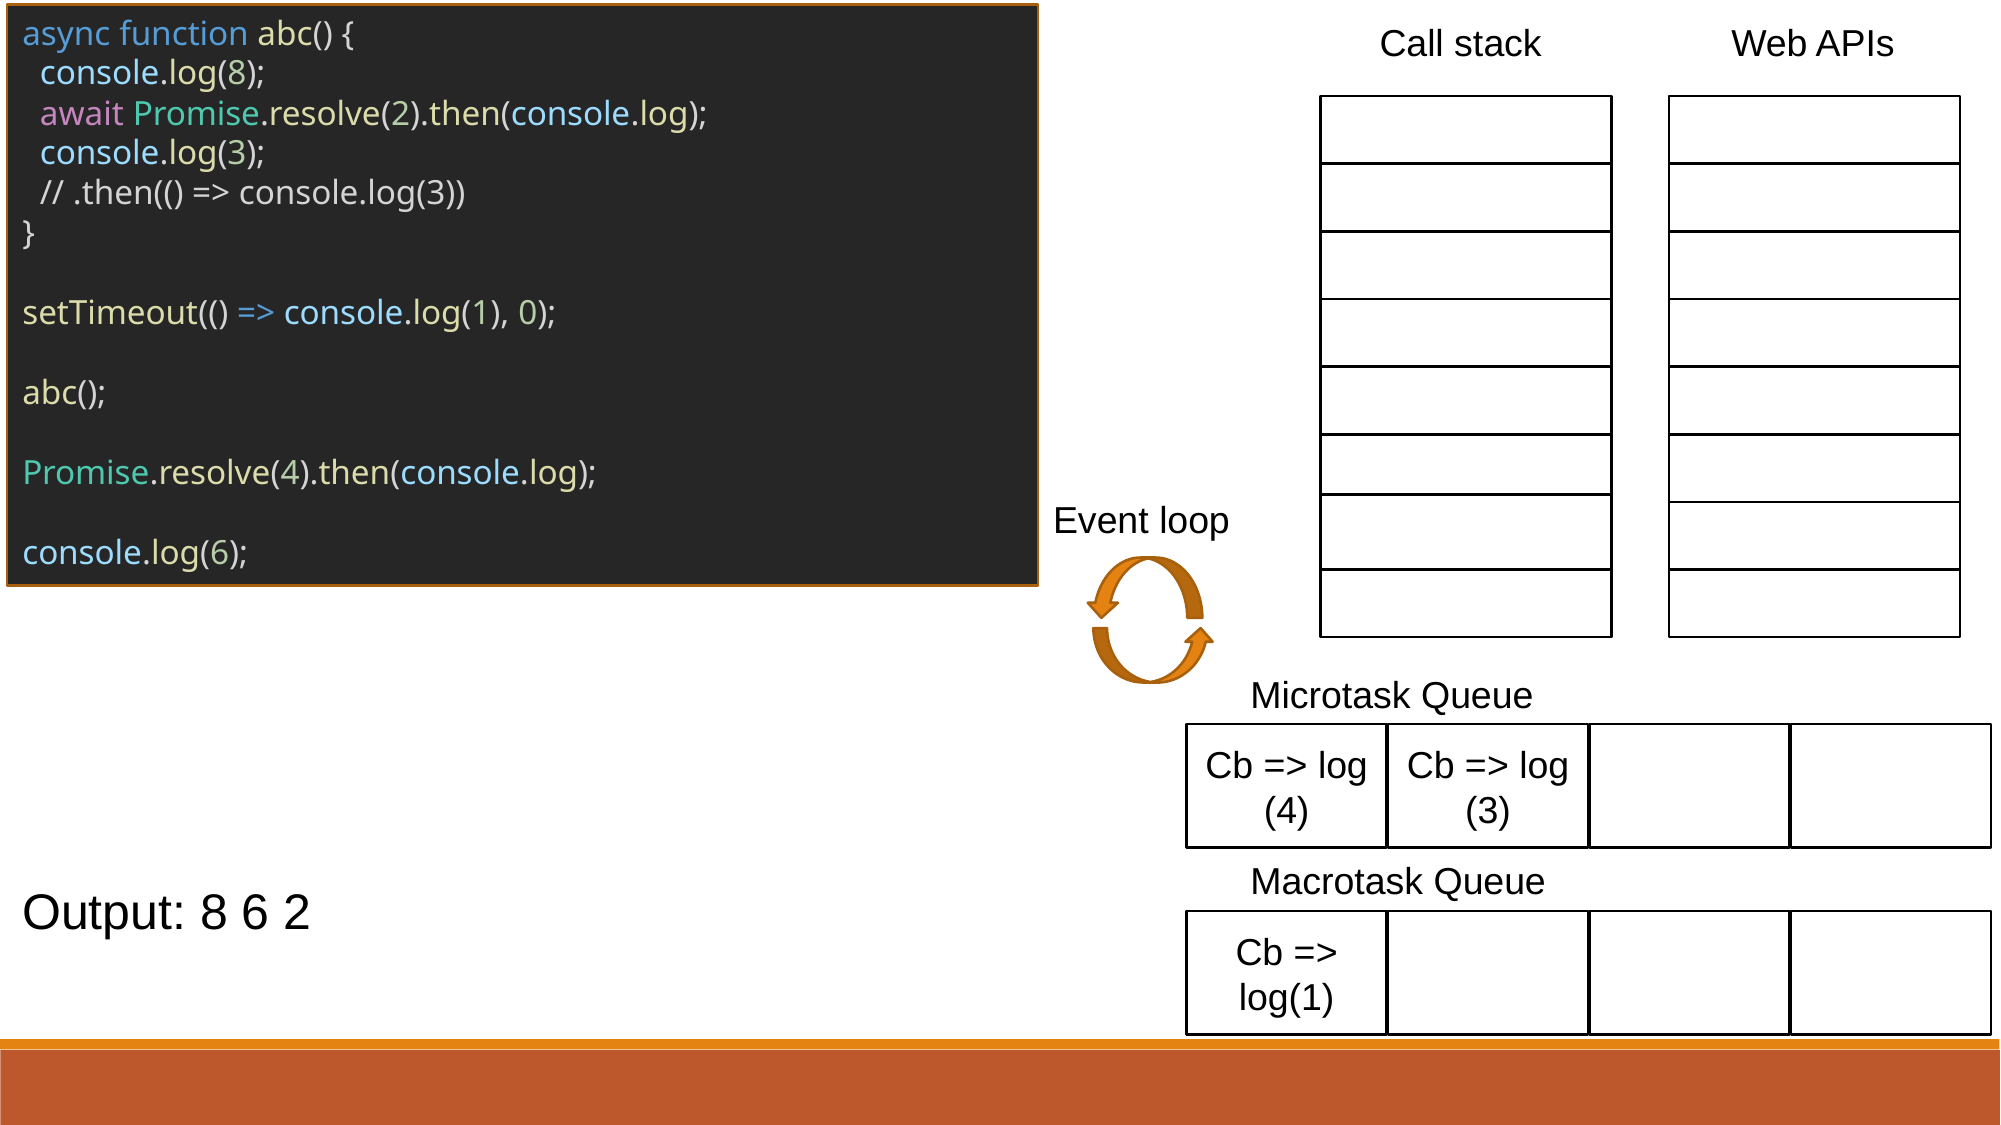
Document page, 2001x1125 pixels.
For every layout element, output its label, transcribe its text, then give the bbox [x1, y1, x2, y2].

text_box Microtask Queue [1235, 663, 1612, 724]
text_box [1790, 723, 1992, 849]
text_box [1588, 723, 1790, 849]
text_box [1790, 910, 1992, 1036]
text_box Web APIs [1716, 11, 1943, 72]
text_box Cb => log(3) [1387, 723, 1588, 849]
text_box [1588, 910, 1790, 1036]
text_box Cb => log(1) [1185, 910, 1387, 1036]
text_box [6, 3, 1039, 587]
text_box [1319, 95, 1612, 638]
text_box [1087, 555, 1214, 685]
text_box [1387, 910, 1588, 1036]
text_box Event loop [1038, 488, 1264, 549]
text_box Output: 8 6 2 [7, 872, 458, 947]
text_box async function abc() { console.log(8); await Promise.resolve(2).then(console.log); console.log(3); // .then(() => console.log(3)) } setTimeout(() => console.log(1), 0); abc(); Promise.resolve(4).then(console.log); console.log(6); [7, 4, 1025, 619]
text_box Cb => log(4) [1185, 723, 1387, 849]
text_box Call stack [1364, 11, 1561, 72]
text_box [1668, 95, 1961, 638]
text_box Macrotask Queue [1235, 849, 1612, 910]
